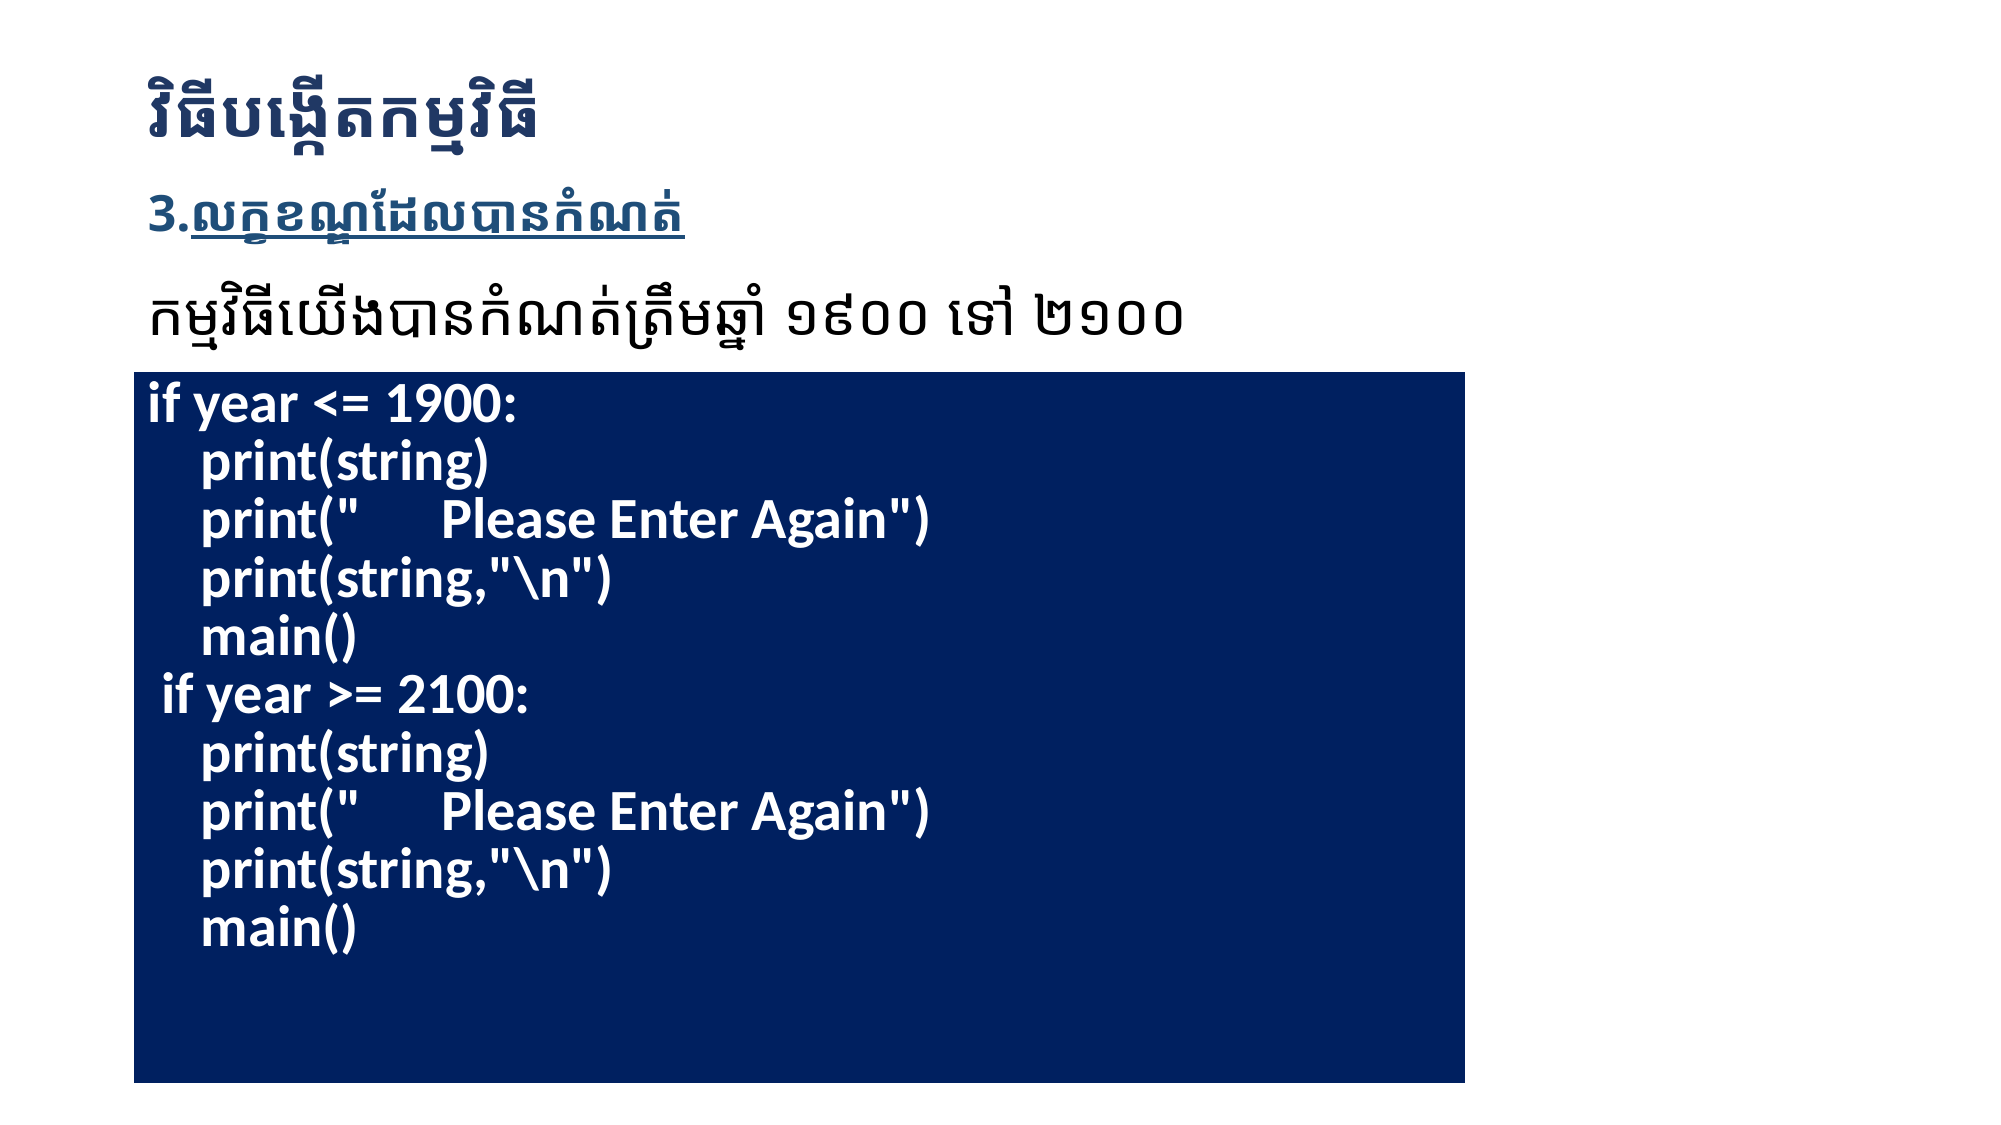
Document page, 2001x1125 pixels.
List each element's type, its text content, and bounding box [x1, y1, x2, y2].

table_header if year <= 1900: print(string) print(" Please Enter Again") print(string,"\n") main() if year >= 2100: print(string) print(" Please Enter Again") print(string,"\n") main() [134, 372, 1465, 1083]
subtitle វិធីបង្កើតកម្មវិធី [132, 72, 1963, 1076]
text_box 3.លក្ខខណ្ឌដែលបានកំណត់ កម្មវិធីយើងបានកំណត់ត្រឹមឆ្នាំ ១៩០០ ទៅ ២១០០ [132, 144, 1490, 354]
